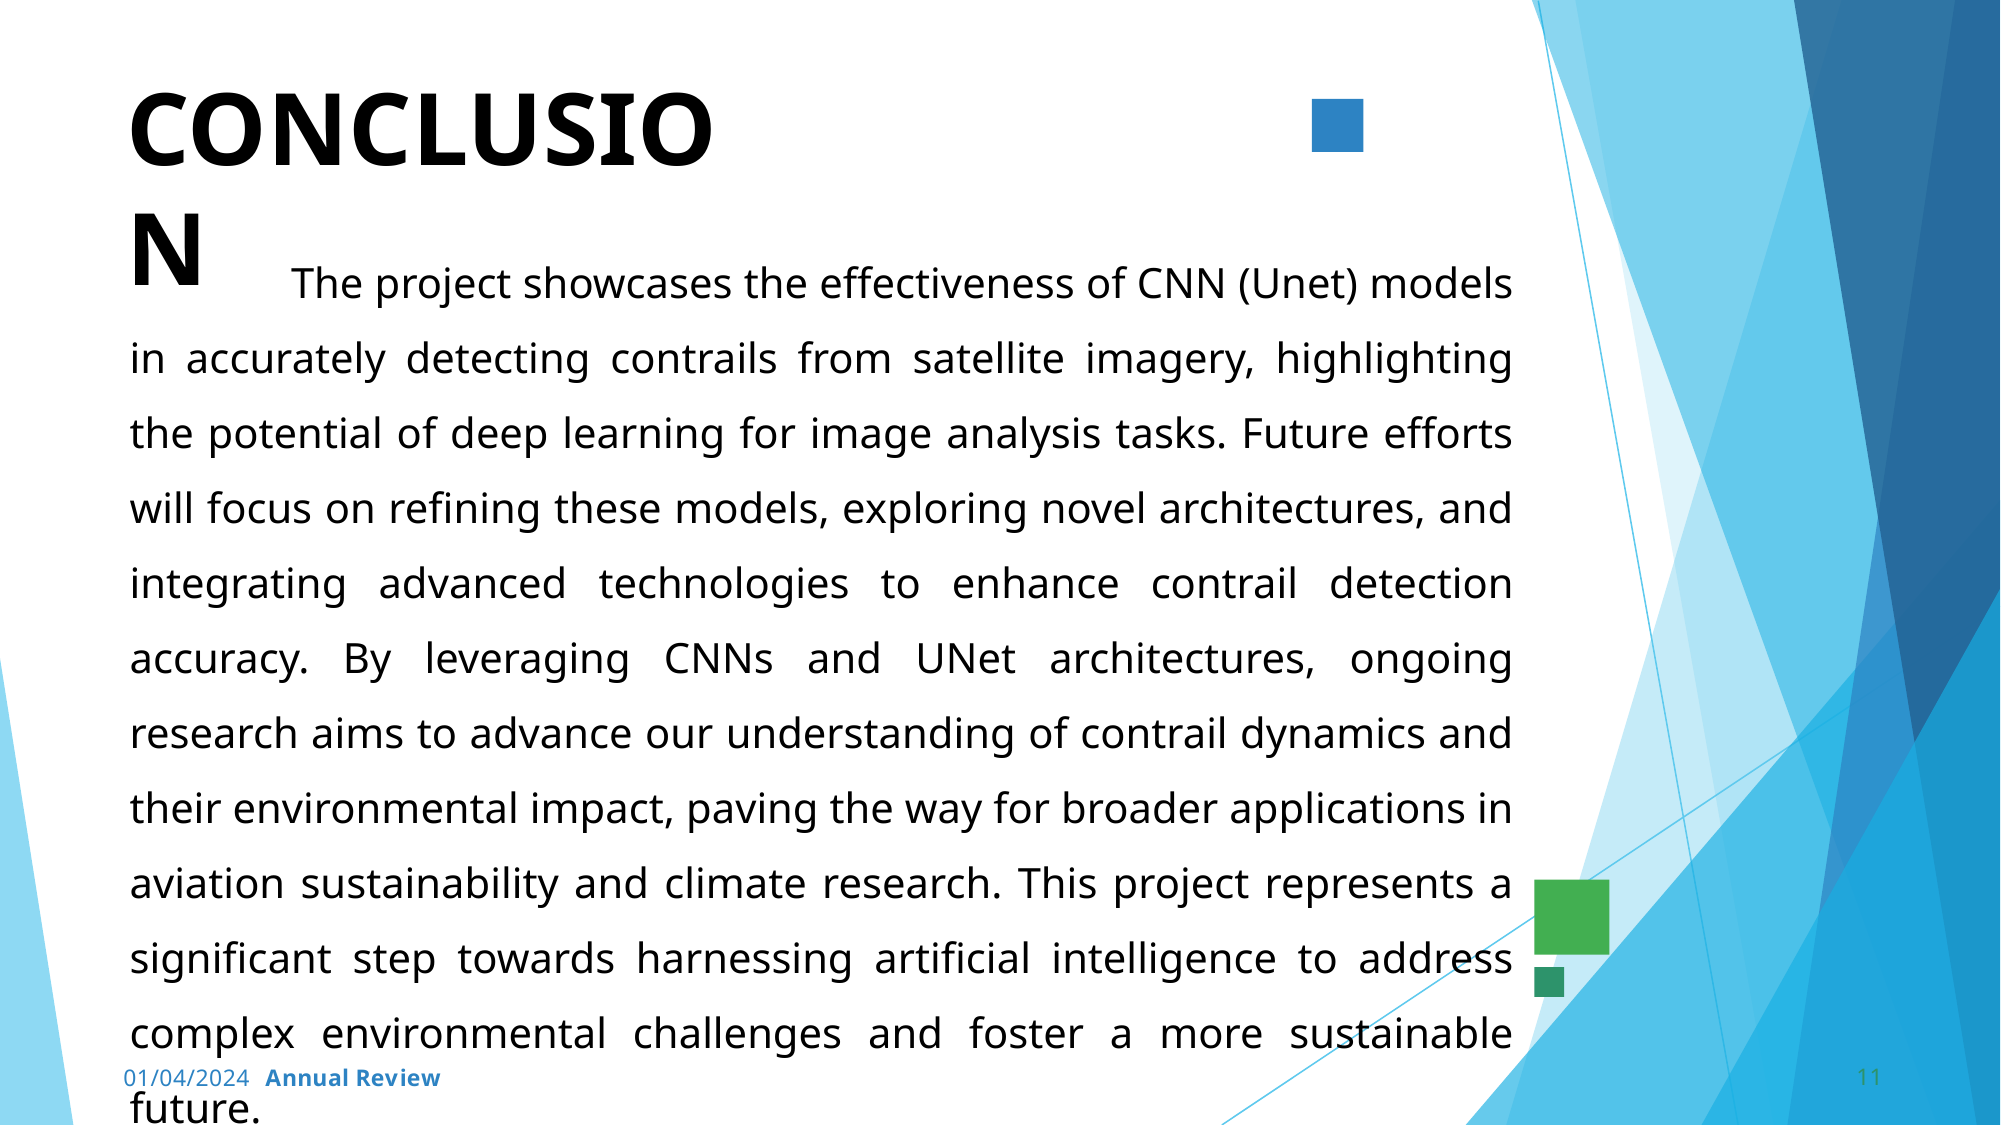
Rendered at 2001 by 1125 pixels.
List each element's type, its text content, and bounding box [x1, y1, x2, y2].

text_box [1534, 879, 1610, 955]
text_box [1534, 967, 1565, 997]
text_box [1311, 98, 1364, 152]
text_box 11 [1849, 1061, 1888, 1095]
text_box The project showcases the effectiveness of CNN (Unet) models in accurately detecting contrails from satellite imagery, highlighting the potential of deep learning for image analysis tasks. Future efforts will focus on refining these models, exploring novel architectures, and integrating advanced technologies to enhance contrail detection accuracy. By leveraging CNNs and UNet architectures, ongoing research aims to advance our understanding of contrail dynamics and their environmental impact, paving the way for broader applications in aviation sustainability and climate research. This project represents a significant step towards harnessing artificial intelligence to address complex environmental challenges and foster a more sustainable future. [114, 224, 1529, 1125]
title CONCLUSION [123, 63, 725, 224]
